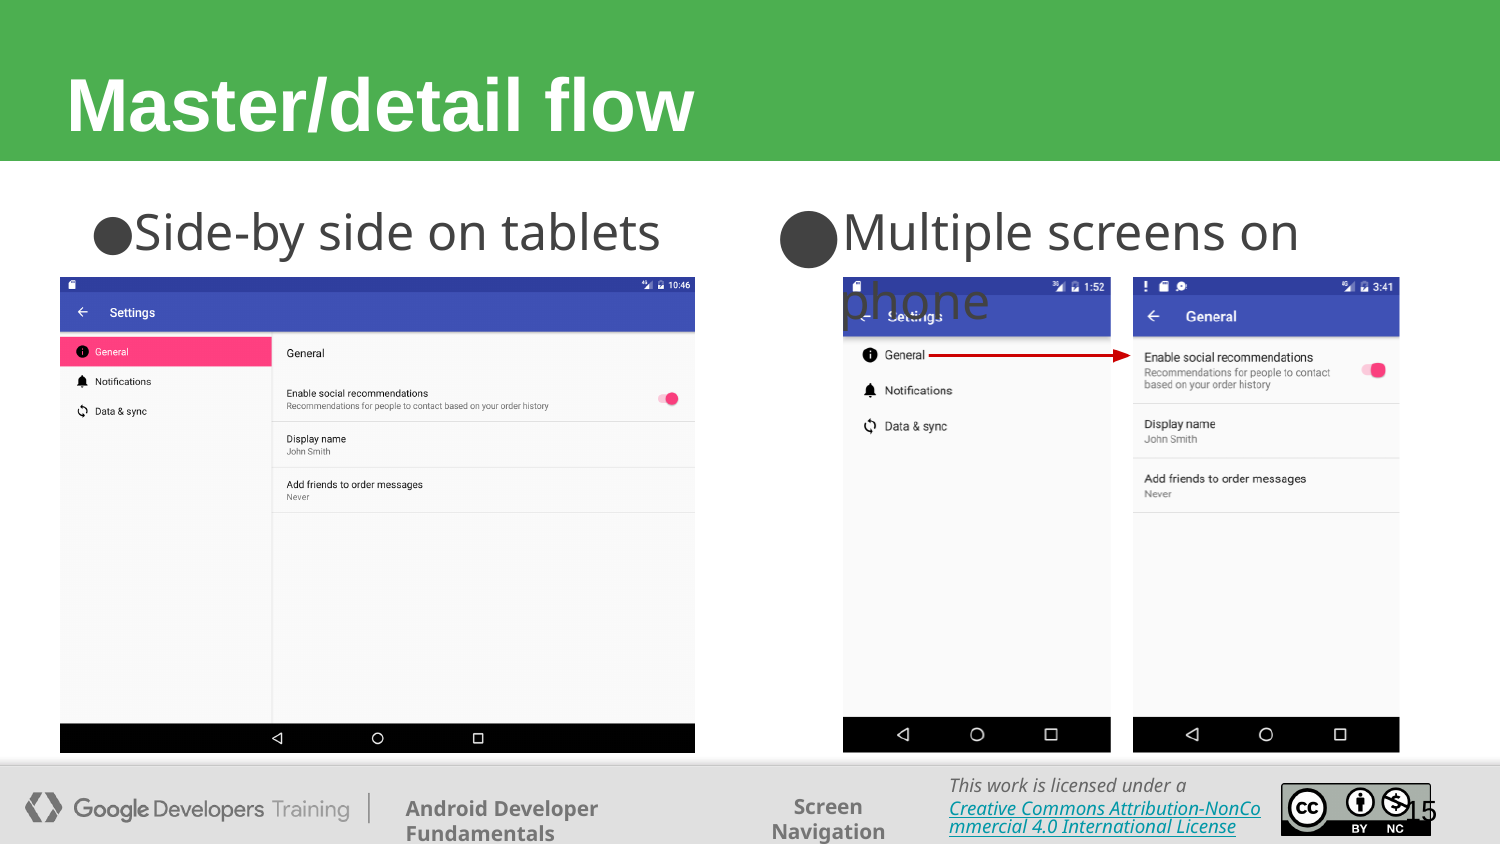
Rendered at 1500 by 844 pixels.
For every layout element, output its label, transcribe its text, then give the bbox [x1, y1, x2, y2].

slide_number ‹#› [1389, 777, 1480, 842]
picture [0, 161, 1500, 844]
title Master/detail flow [51, 28, 1472, 122]
list Multiple screens on phone [749, 176, 1443, 271]
list Side-by side on tablets [38, 176, 732, 271]
